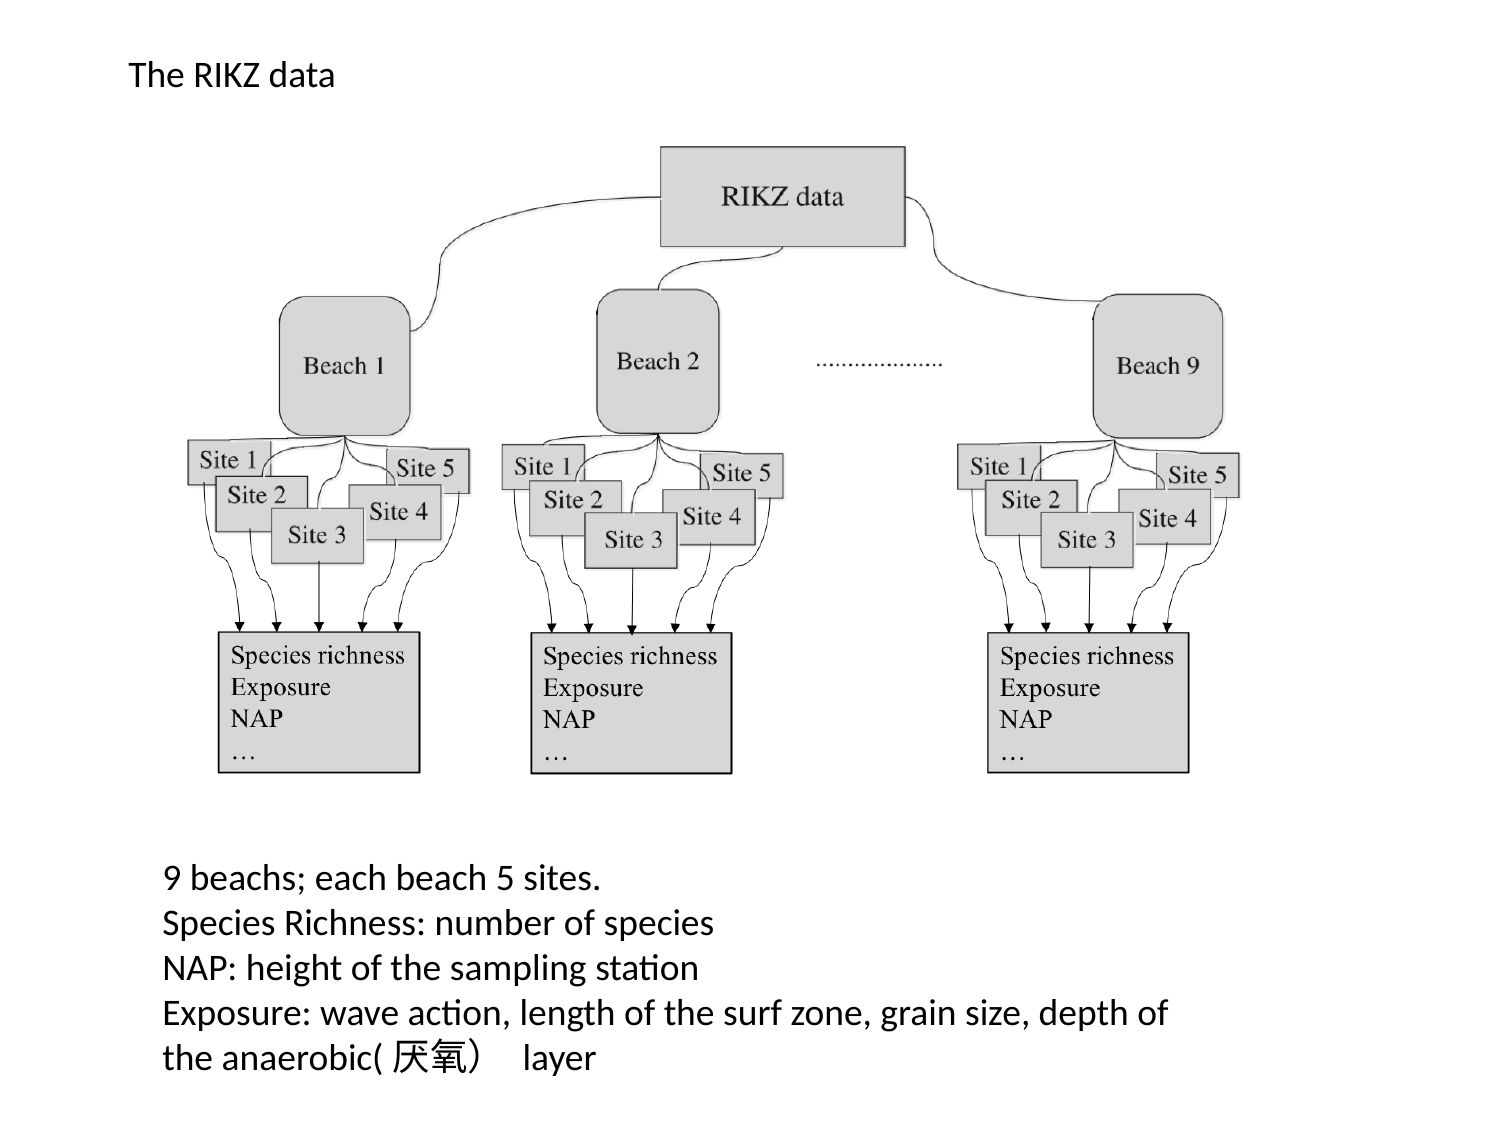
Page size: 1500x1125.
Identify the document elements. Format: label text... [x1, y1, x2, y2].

picture [170, 103, 1257, 791]
text_box 9 beachs; each beach 5 sites. Species Richness: number of species NAP: height of the sampling station Exposure: wave action, length of the surf zone, grain size, depth of the anaerobic(厌氧） layer [147, 845, 1223, 1086]
text_box The RIKZ data [113, 42, 351, 103]
